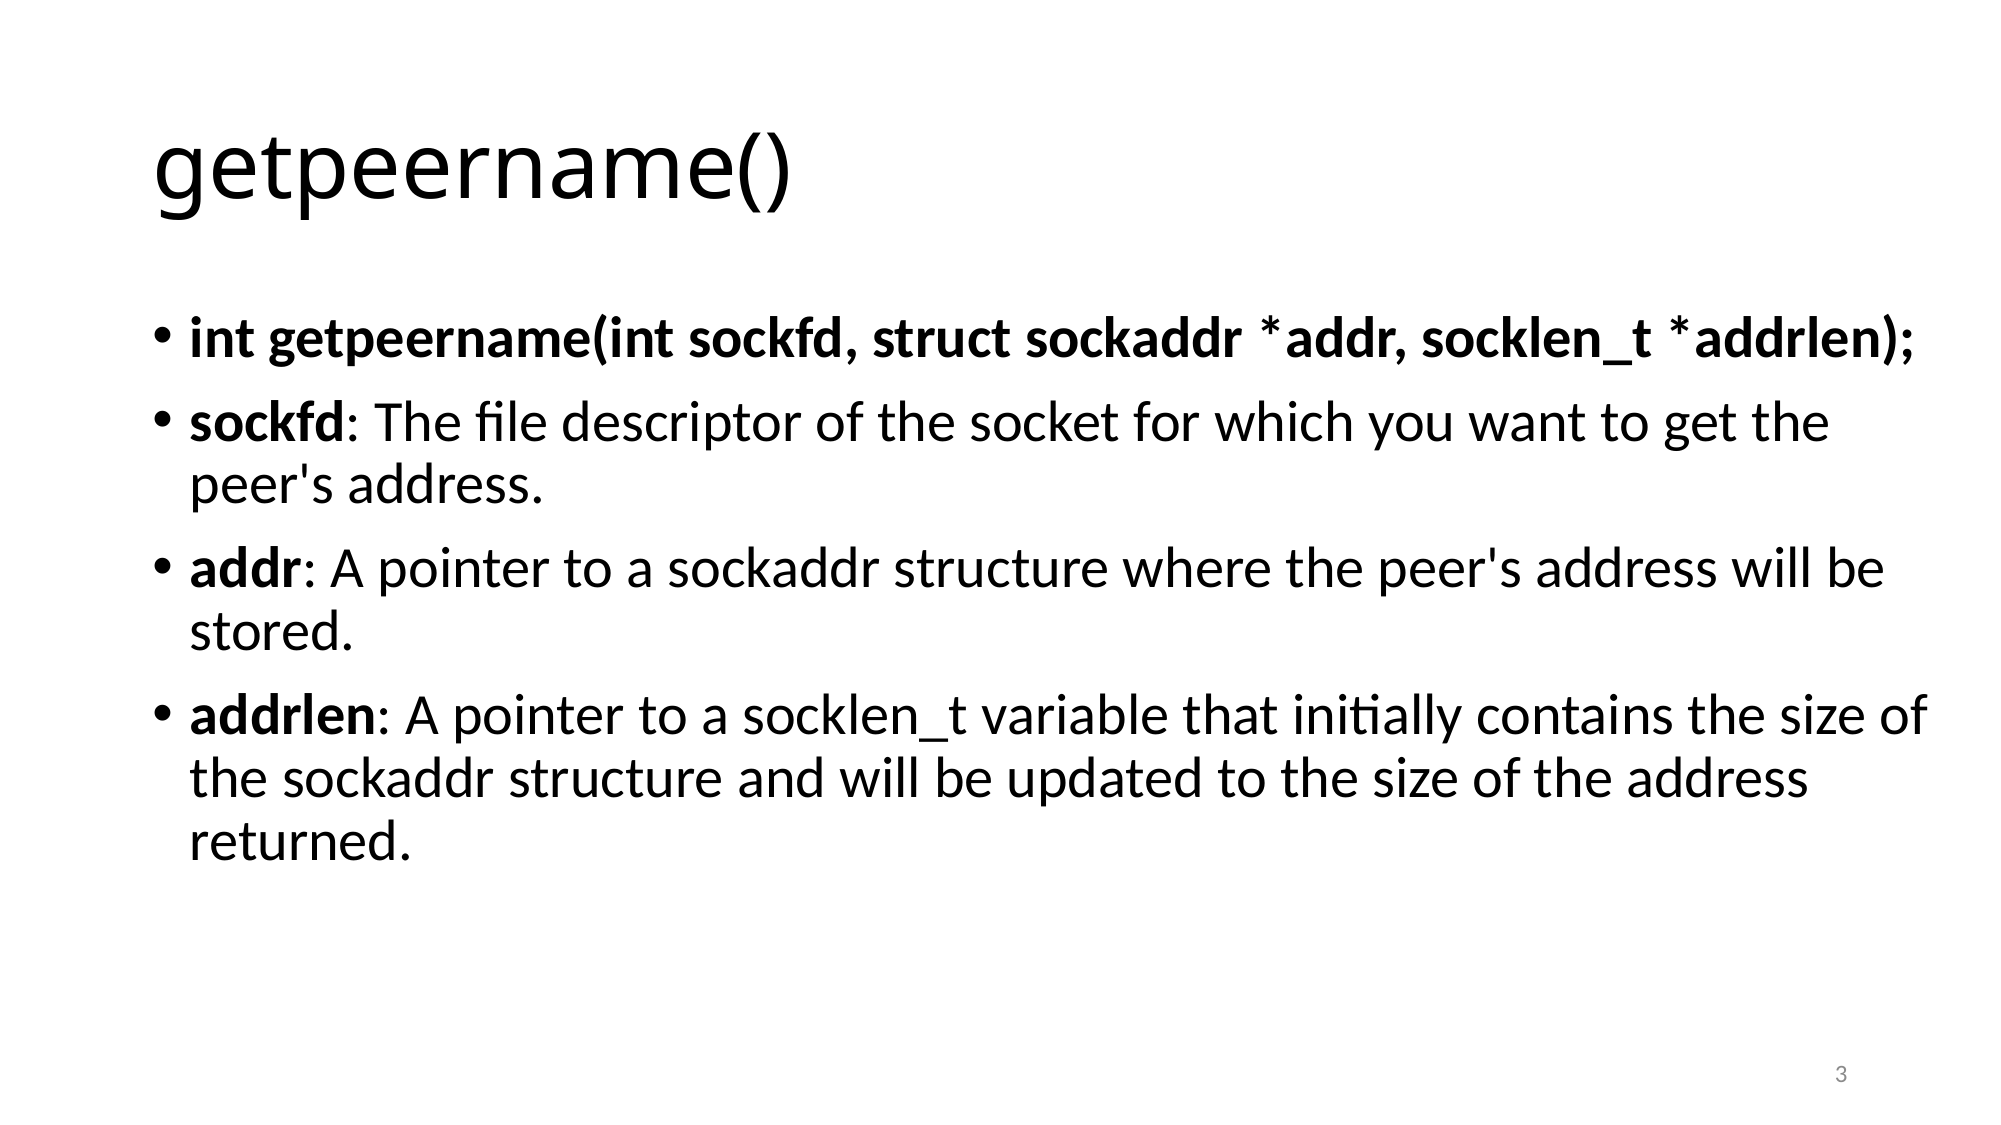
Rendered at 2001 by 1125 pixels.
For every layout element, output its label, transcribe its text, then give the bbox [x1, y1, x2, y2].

title getpeername() [137, 59, 1863, 278]
slide_number 3 [1412, 1042, 1863, 1103]
list int getpeername(int sockfd, struct sockaddr *addr, socklen_t *addrlen); sockfd: The file descriptor of the socket for which you want to get the peer's address. addr: A pointer to a sockaddr structure where the peer's address will be stored. addrlen: A pointer to a socklen_t variable that initially contains the size of the sockaddr structure and will be updated to the size of the address returned. [137, 299, 1960, 1014]
